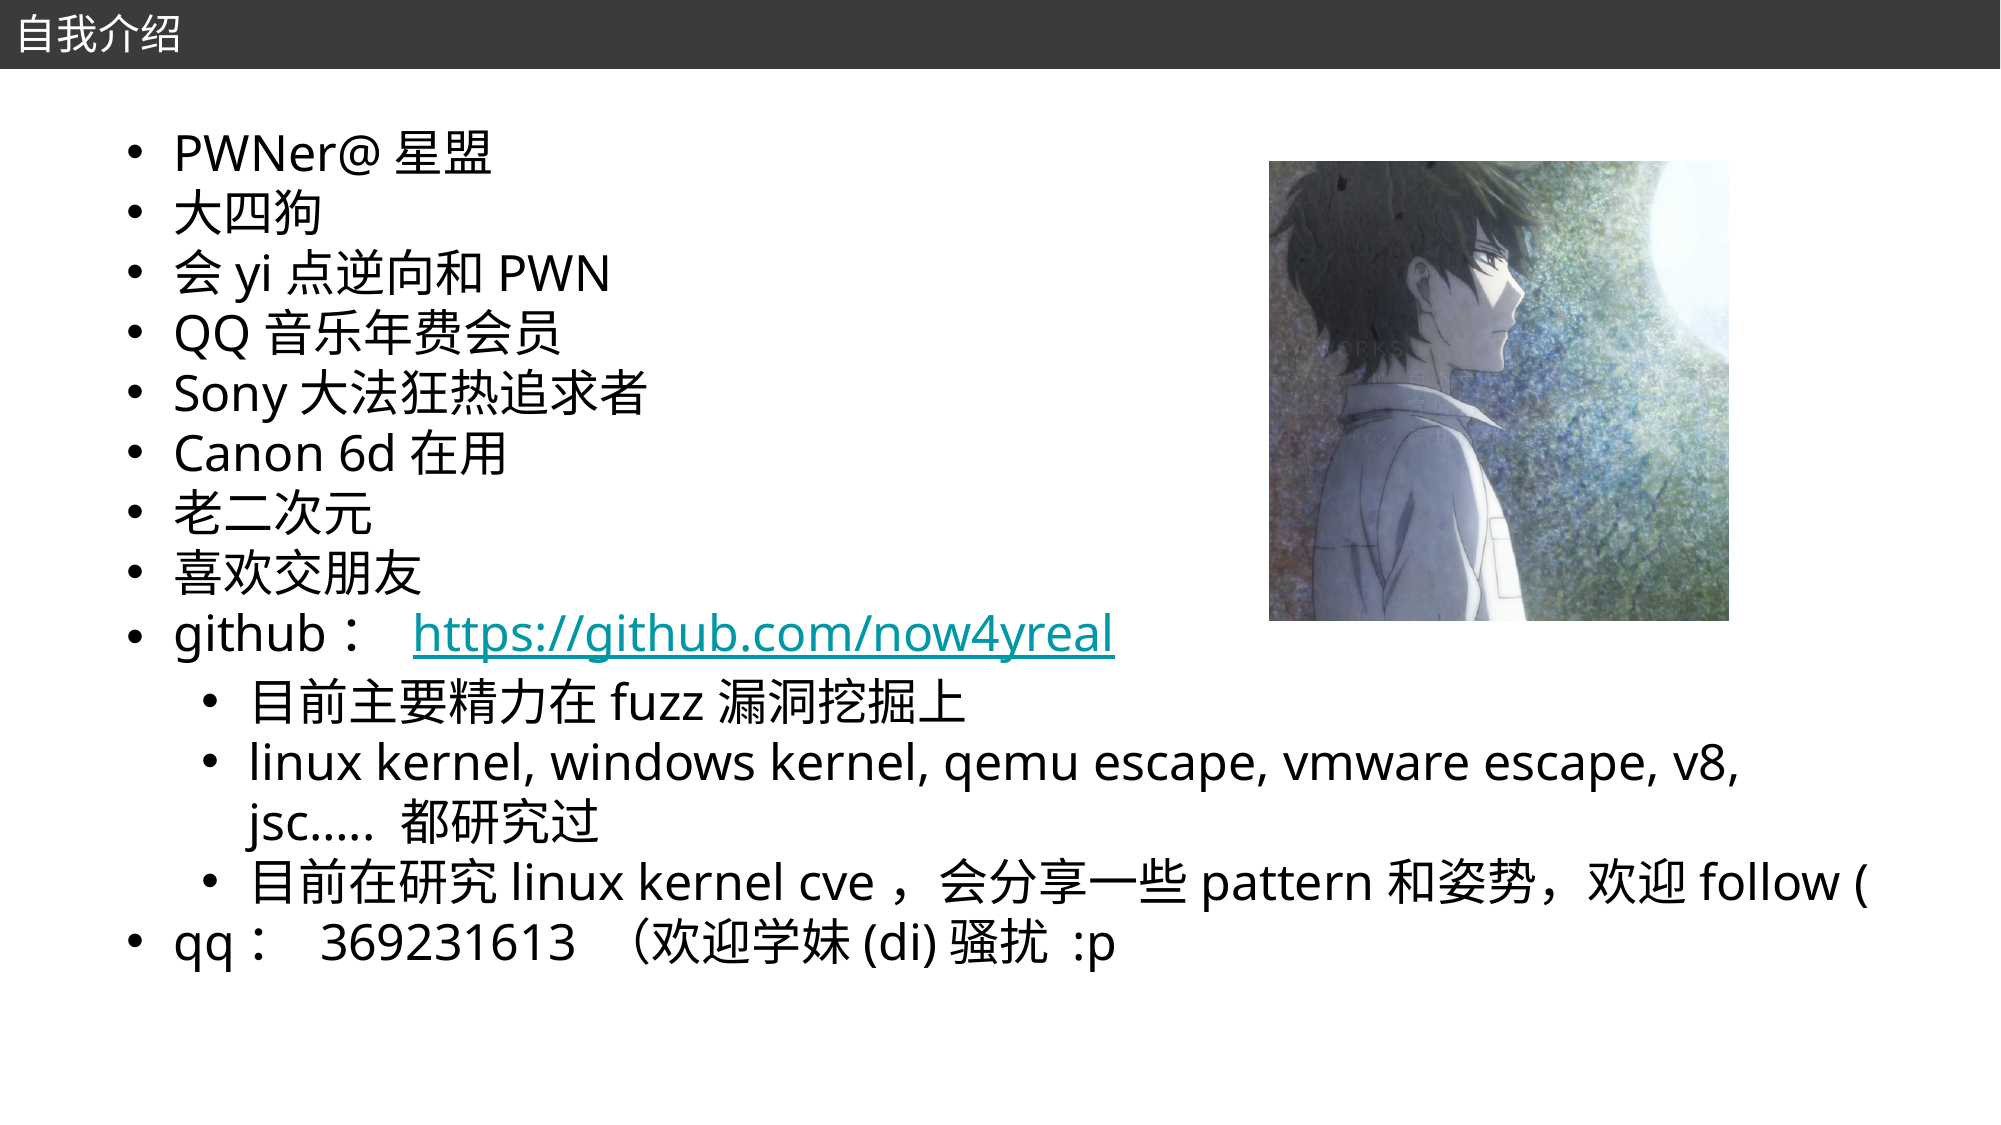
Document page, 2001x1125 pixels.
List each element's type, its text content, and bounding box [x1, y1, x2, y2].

text_box PWNer@星盟 大四狗 会yi点逆向和PWN QQ音乐年费会员 Sony大法狂热追求者 Canon 6d在用 老二次元 喜欢交朋友 github： https://github.com/now4yreal 目前主要精力在fuzz漏洞挖掘上 linux kernel, windows kernel, qemu escape, vmware escape, v8, jsc….. 都研究过 目前在研究linux kernel cve，会分享一些pattern和姿势，欢迎follow ( qq： 369231613 （欢迎学妹(di)骚扰 :p [111, 114, 1886, 978]
picture [1269, 161, 1729, 621]
text_box 自我介绍 [0, 0, 379, 65]
